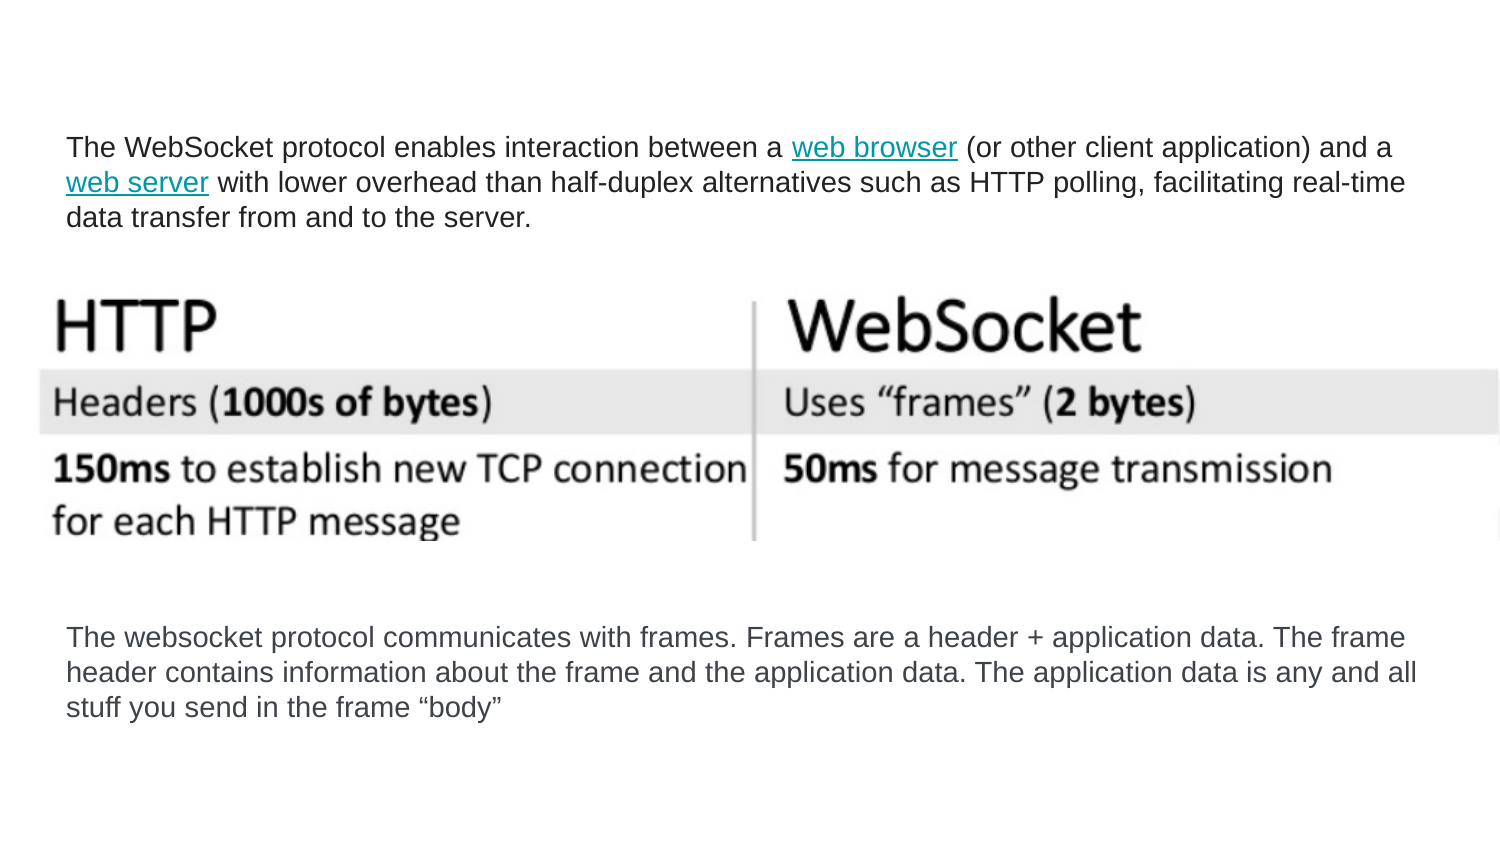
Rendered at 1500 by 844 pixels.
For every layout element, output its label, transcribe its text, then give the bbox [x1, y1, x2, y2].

subtitle The WebSocket protocol enables interaction between a web browser (or other client application) and a web server with lower overhead than half-duplex alternatives such as HTTP polling, facilitating real-time data transfer from and to the server. The websocket protocol communicates with frames. Frames are a header + application data. The frame header contains information about the frame and the application data. The application data is any and all stuff you send in the frame “body” [51, 549, 1449, 715]
picture [0, 287, 1500, 541]
subtitle The WebSocket protocol enables interaction between a web browser (or other client application) and a web server with lower overhead than half-duplex alternatives such as HTTP polling, facilitating real-time data transfer from and to the server. The websocket protocol communicates with frames. Frames are a header + application data. The frame header contains information about the frame and the application data. The application data is any and all stuff you send in the frame “body” [51, 113, 1449, 286]
